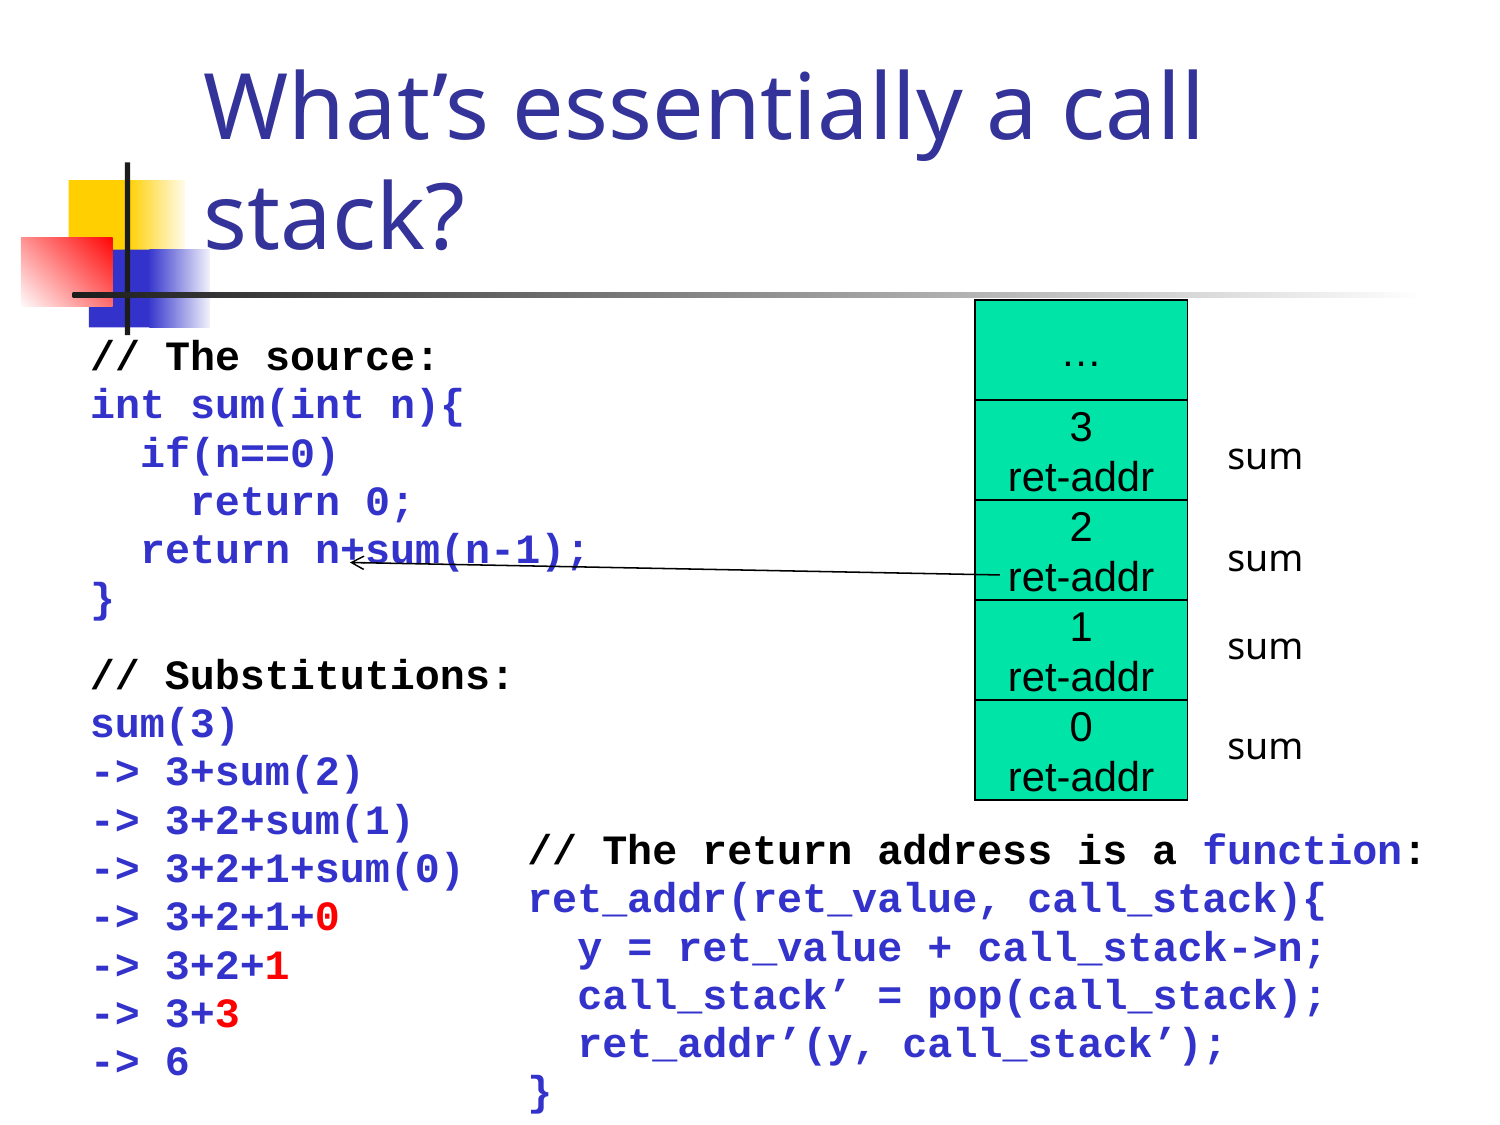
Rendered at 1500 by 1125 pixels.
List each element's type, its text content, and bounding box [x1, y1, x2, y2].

list // The source: int sum(int n){ if(n==0) return 0; return n+sum(n-1); } [75, 331, 613, 649]
text_box // The return address is a function: ret_addr(ret_value, call_stack){ y = ret_value + call_stack->n; call_stack’ = pop(call_stack); ret_addr’(y, call_stack’); } [512, 825, 1463, 1075]
text_box 3 ret-addr [974, 399, 1188, 500]
text_box 2 ret-addr [974, 500, 1188, 600]
text_box sum [1212, 714, 1350, 774]
text_box sum [1212, 526, 1350, 587]
text_box // Substitutions: sum(3) -> 3+sum(2) -> 3+2+sum(1) -> 3+2+1+sum(0) -> 3+2+1+0 -> 3+2+1 -> 3+3 -> 6 [74, 649, 613, 1088]
text_box … [974, 299, 1188, 399]
text_box sum [1212, 424, 1350, 485]
text_box 0 ret-addr [974, 699, 1188, 800]
text_box sum [1212, 614, 1350, 674]
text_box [349, 562, 1001, 576]
text_box 1 ret-addr [974, 600, 1188, 699]
title What’s essentially a call stack? [188, 35, 1468, 275]
